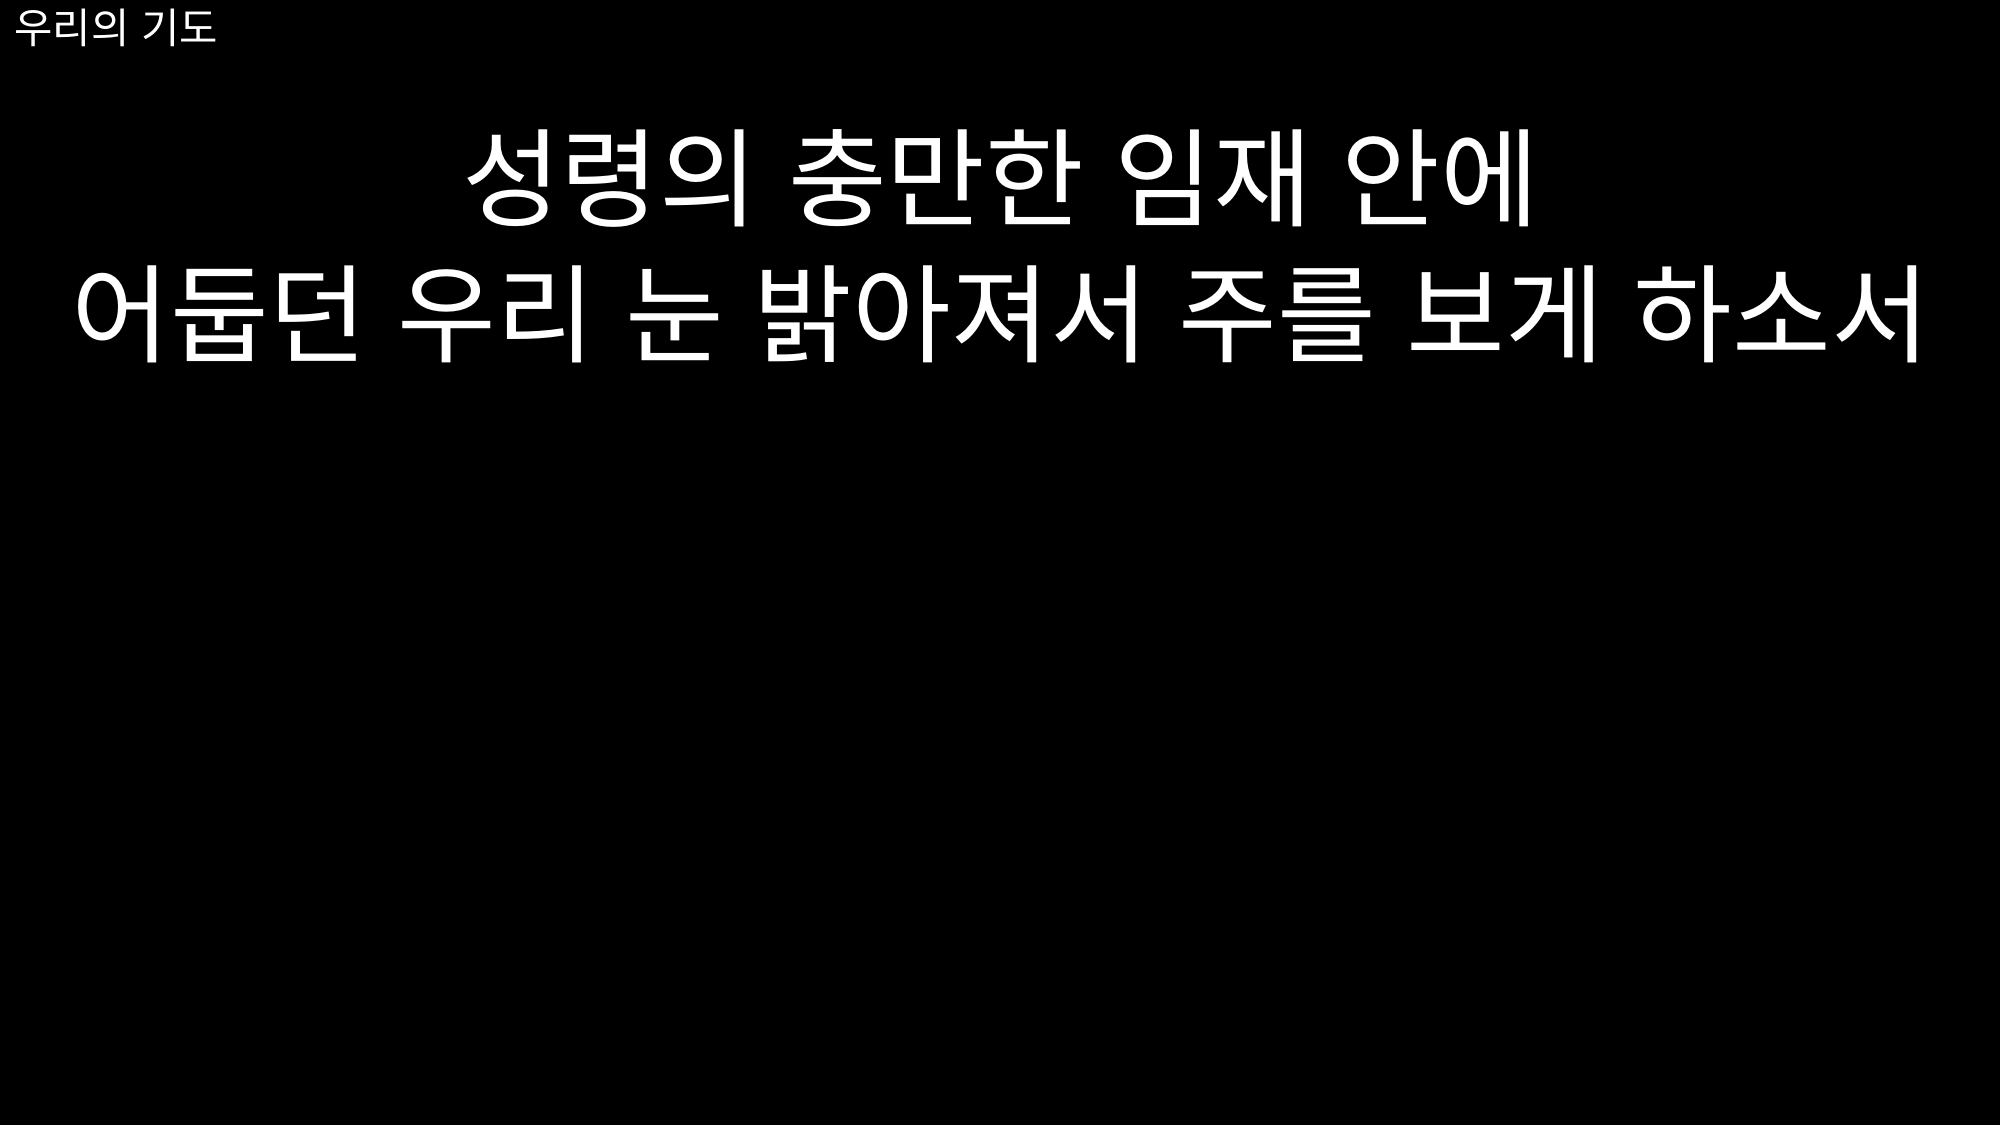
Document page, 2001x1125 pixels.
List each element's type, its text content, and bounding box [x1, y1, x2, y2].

subtitle 성령의 충만한 임재 안에 어둡던 우리 눈 밝아져서 주를 보게 하소서 [0, 0, 2000, 777]
